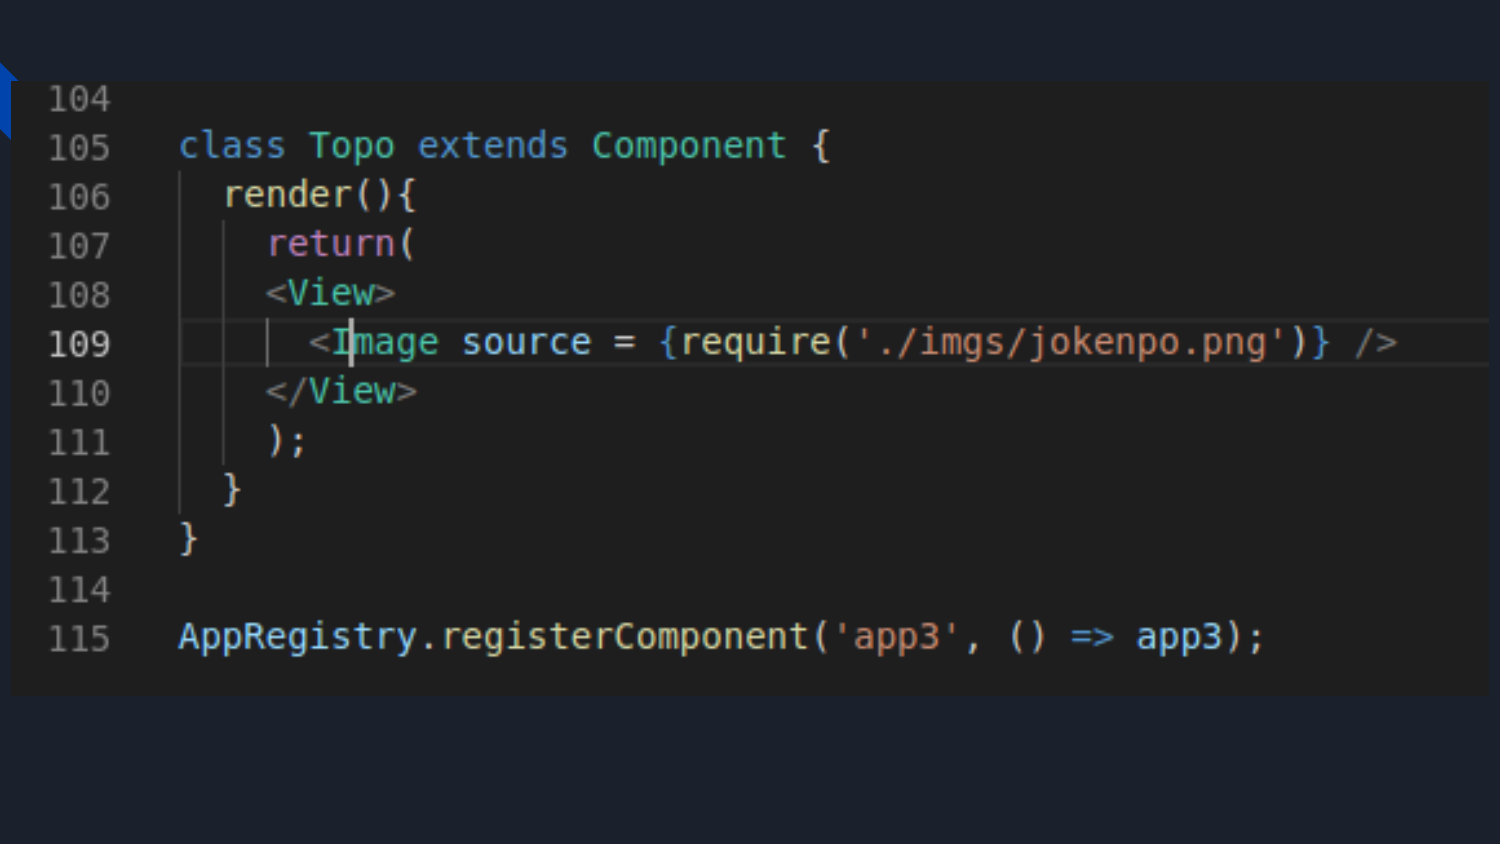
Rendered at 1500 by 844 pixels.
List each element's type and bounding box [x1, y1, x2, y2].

picture [11, 80, 1489, 696]
